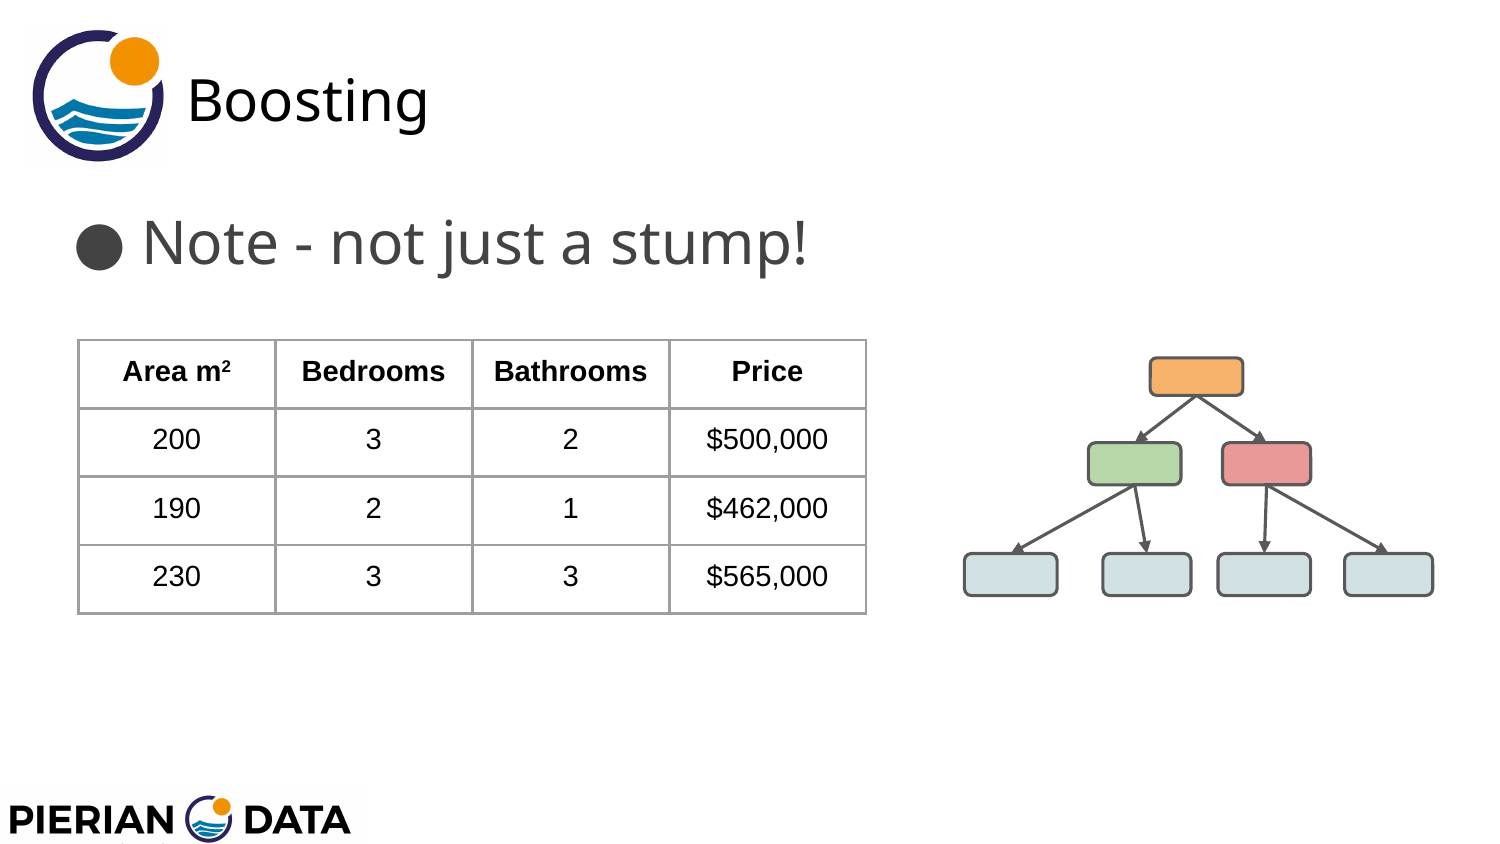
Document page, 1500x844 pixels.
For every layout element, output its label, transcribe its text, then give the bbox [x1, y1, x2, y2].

list Note - not just a stump! [51, 189, 1476, 750]
table_cell 2 [474, 410, 668, 475]
table_cell 2 [277, 478, 471, 544]
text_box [1134, 395, 1194, 443]
table_cell 190 [80, 478, 274, 544]
text_box [1217, 553, 1311, 596]
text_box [1134, 484, 1148, 554]
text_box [1196, 395, 1267, 443]
table_header Bedrooms [277, 341, 471, 407]
table_cell $462,000 [671, 478, 865, 544]
picture [24, 24, 172, 167]
table_cell 230 [80, 546, 274, 612]
text_box [1150, 357, 1243, 393]
text_box [1344, 553, 1433, 596]
table_cell 3 [474, 546, 668, 612]
title Boosting [176, 48, 1449, 143]
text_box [1266, 484, 1389, 554]
picture [0, 787, 368, 844]
text_box [1222, 442, 1311, 485]
text_box [1102, 553, 1192, 596]
table_cell $500,000 [671, 410, 865, 475]
table_cell $565,000 [671, 546, 865, 612]
table_header Area m2 [80, 341, 274, 407]
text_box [1010, 484, 1134, 554]
table_cell 3 [277, 546, 471, 612]
table_cell 200 [80, 410, 274, 475]
table_cell 1 [474, 478, 668, 544]
text_box [964, 553, 1058, 596]
text_box [1088, 442, 1182, 485]
table_cell 3 [277, 410, 471, 475]
table_header Price [671, 341, 865, 407]
table_header Bathrooms [474, 341, 668, 407]
